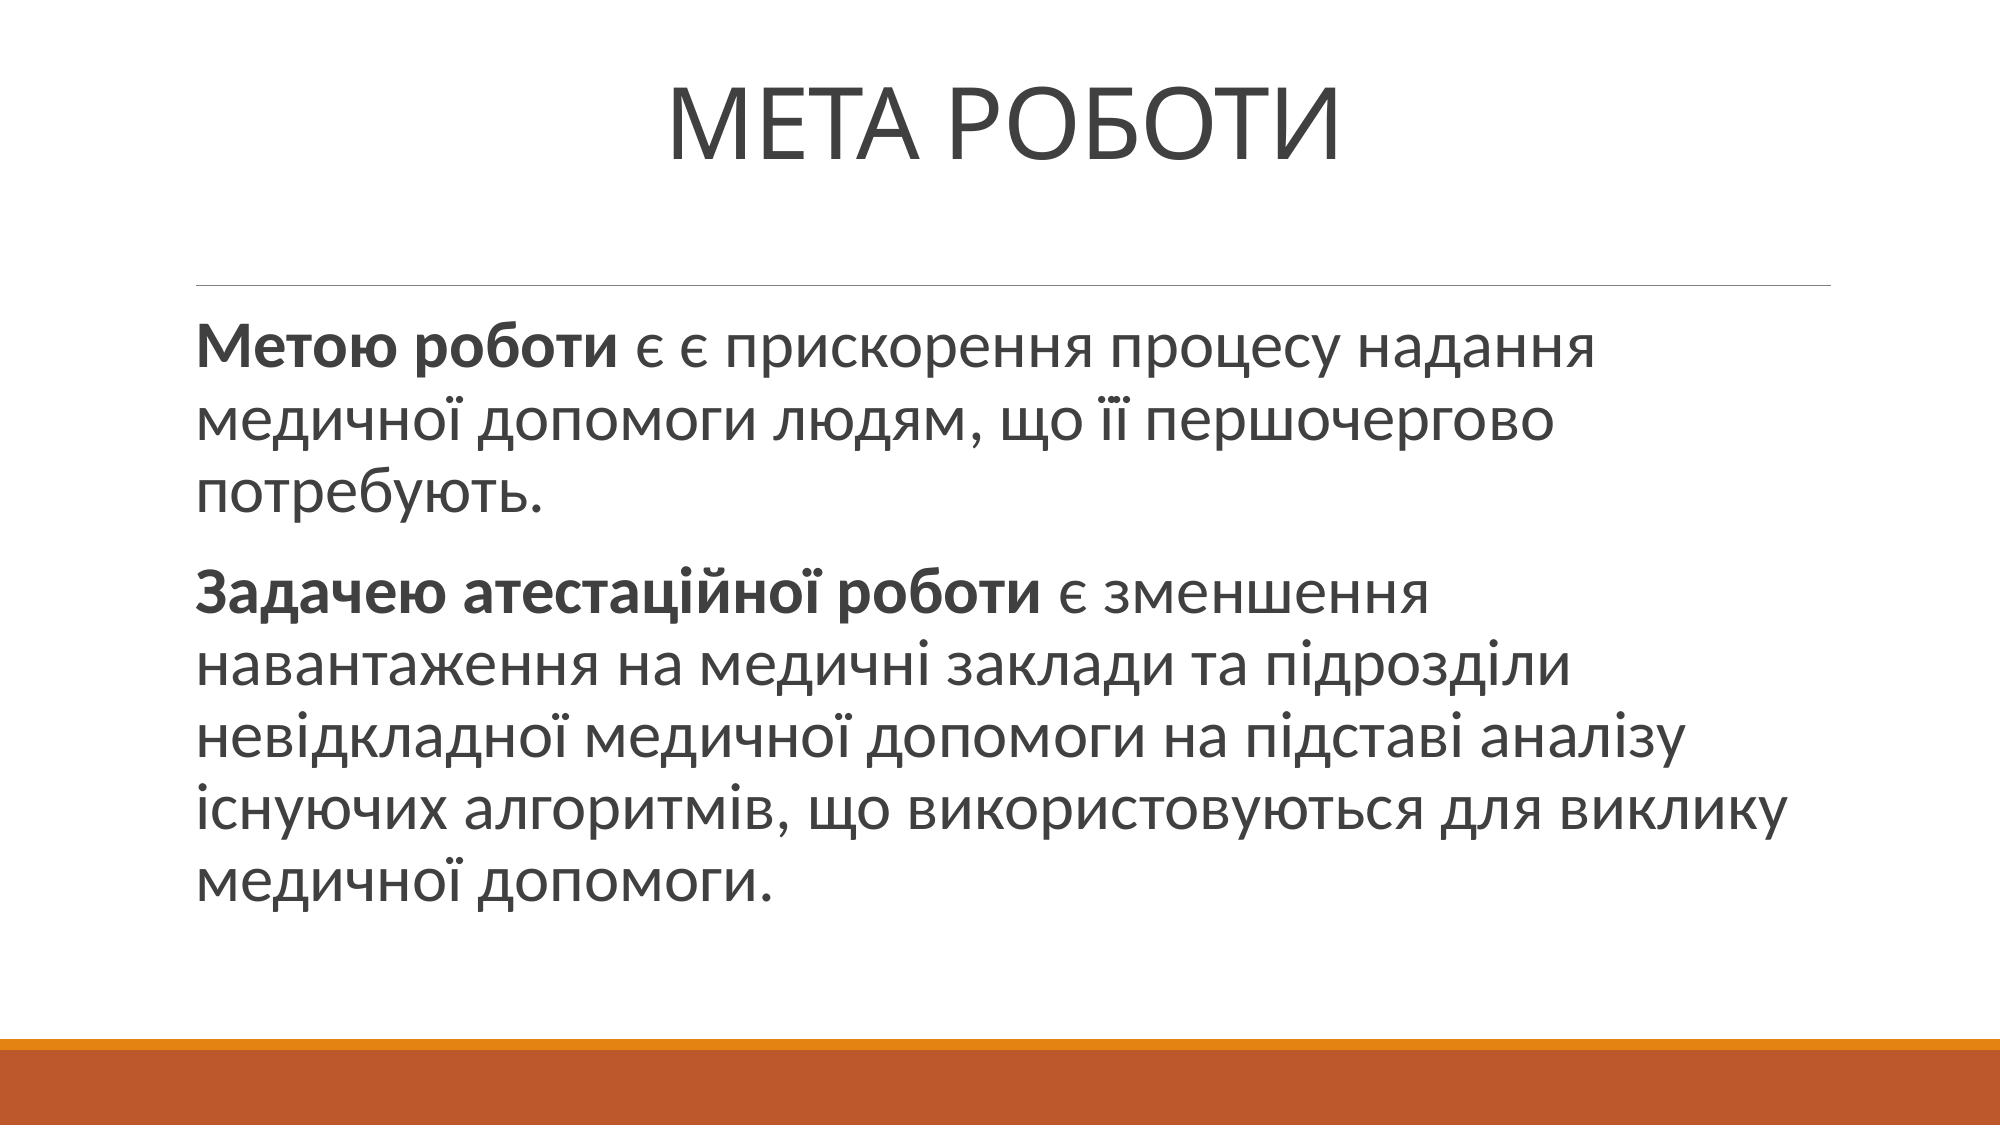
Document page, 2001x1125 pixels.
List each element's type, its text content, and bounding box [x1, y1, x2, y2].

title МЕТА РОБОТИ [180, 47, 1830, 188]
list Метою роботи є є прискорення процесу надання медичної допомоги людям, що її першочергово потребують. Задачею атестаційної роботи є зменшення навантаження на медичні заклади та підрозділи невідкладної медичної допомоги на підставі аналізу існуючих алгоритмів, що використовуються для виклику медичної допомоги. [180, 302, 1830, 963]
